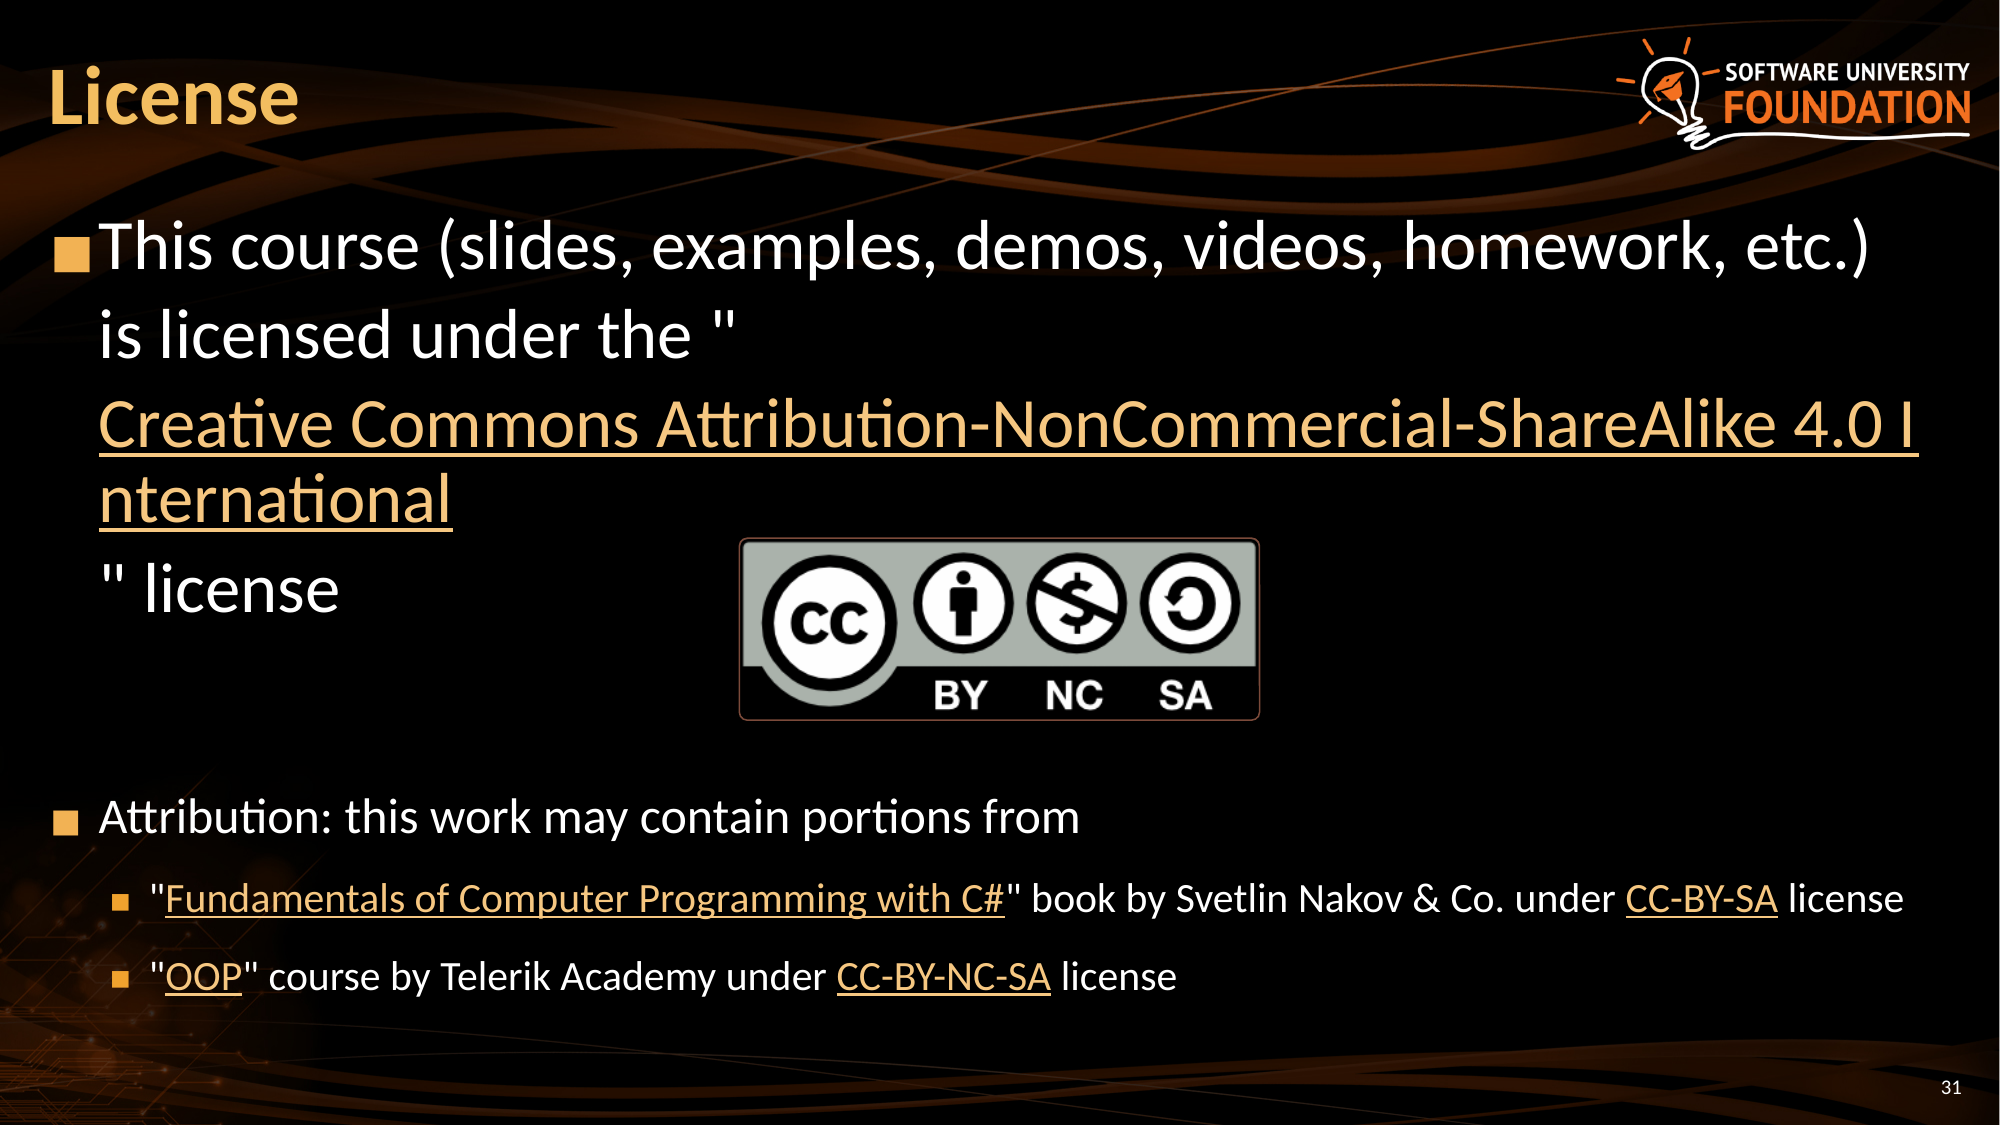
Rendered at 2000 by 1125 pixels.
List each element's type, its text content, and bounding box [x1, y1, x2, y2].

title License [30, 6, 1602, 189]
list Attribution: this work may contain portions from "Fundamentals of Computer Programming with C#" book by Svetlin Nakov & Co. under CC-BY-SA license "OOP" course by Telerik Academy under CC-BY-NC-SA license [30, 774, 1968, 1103]
picture [0, 0, 2000, 1125]
list This course (slides, examples, demos, videos, homework, etc.) is licensed under the "Creative Commons Attribution-NonCommercial-ShareAlike 4.0 International" license [31, 188, 1968, 484]
